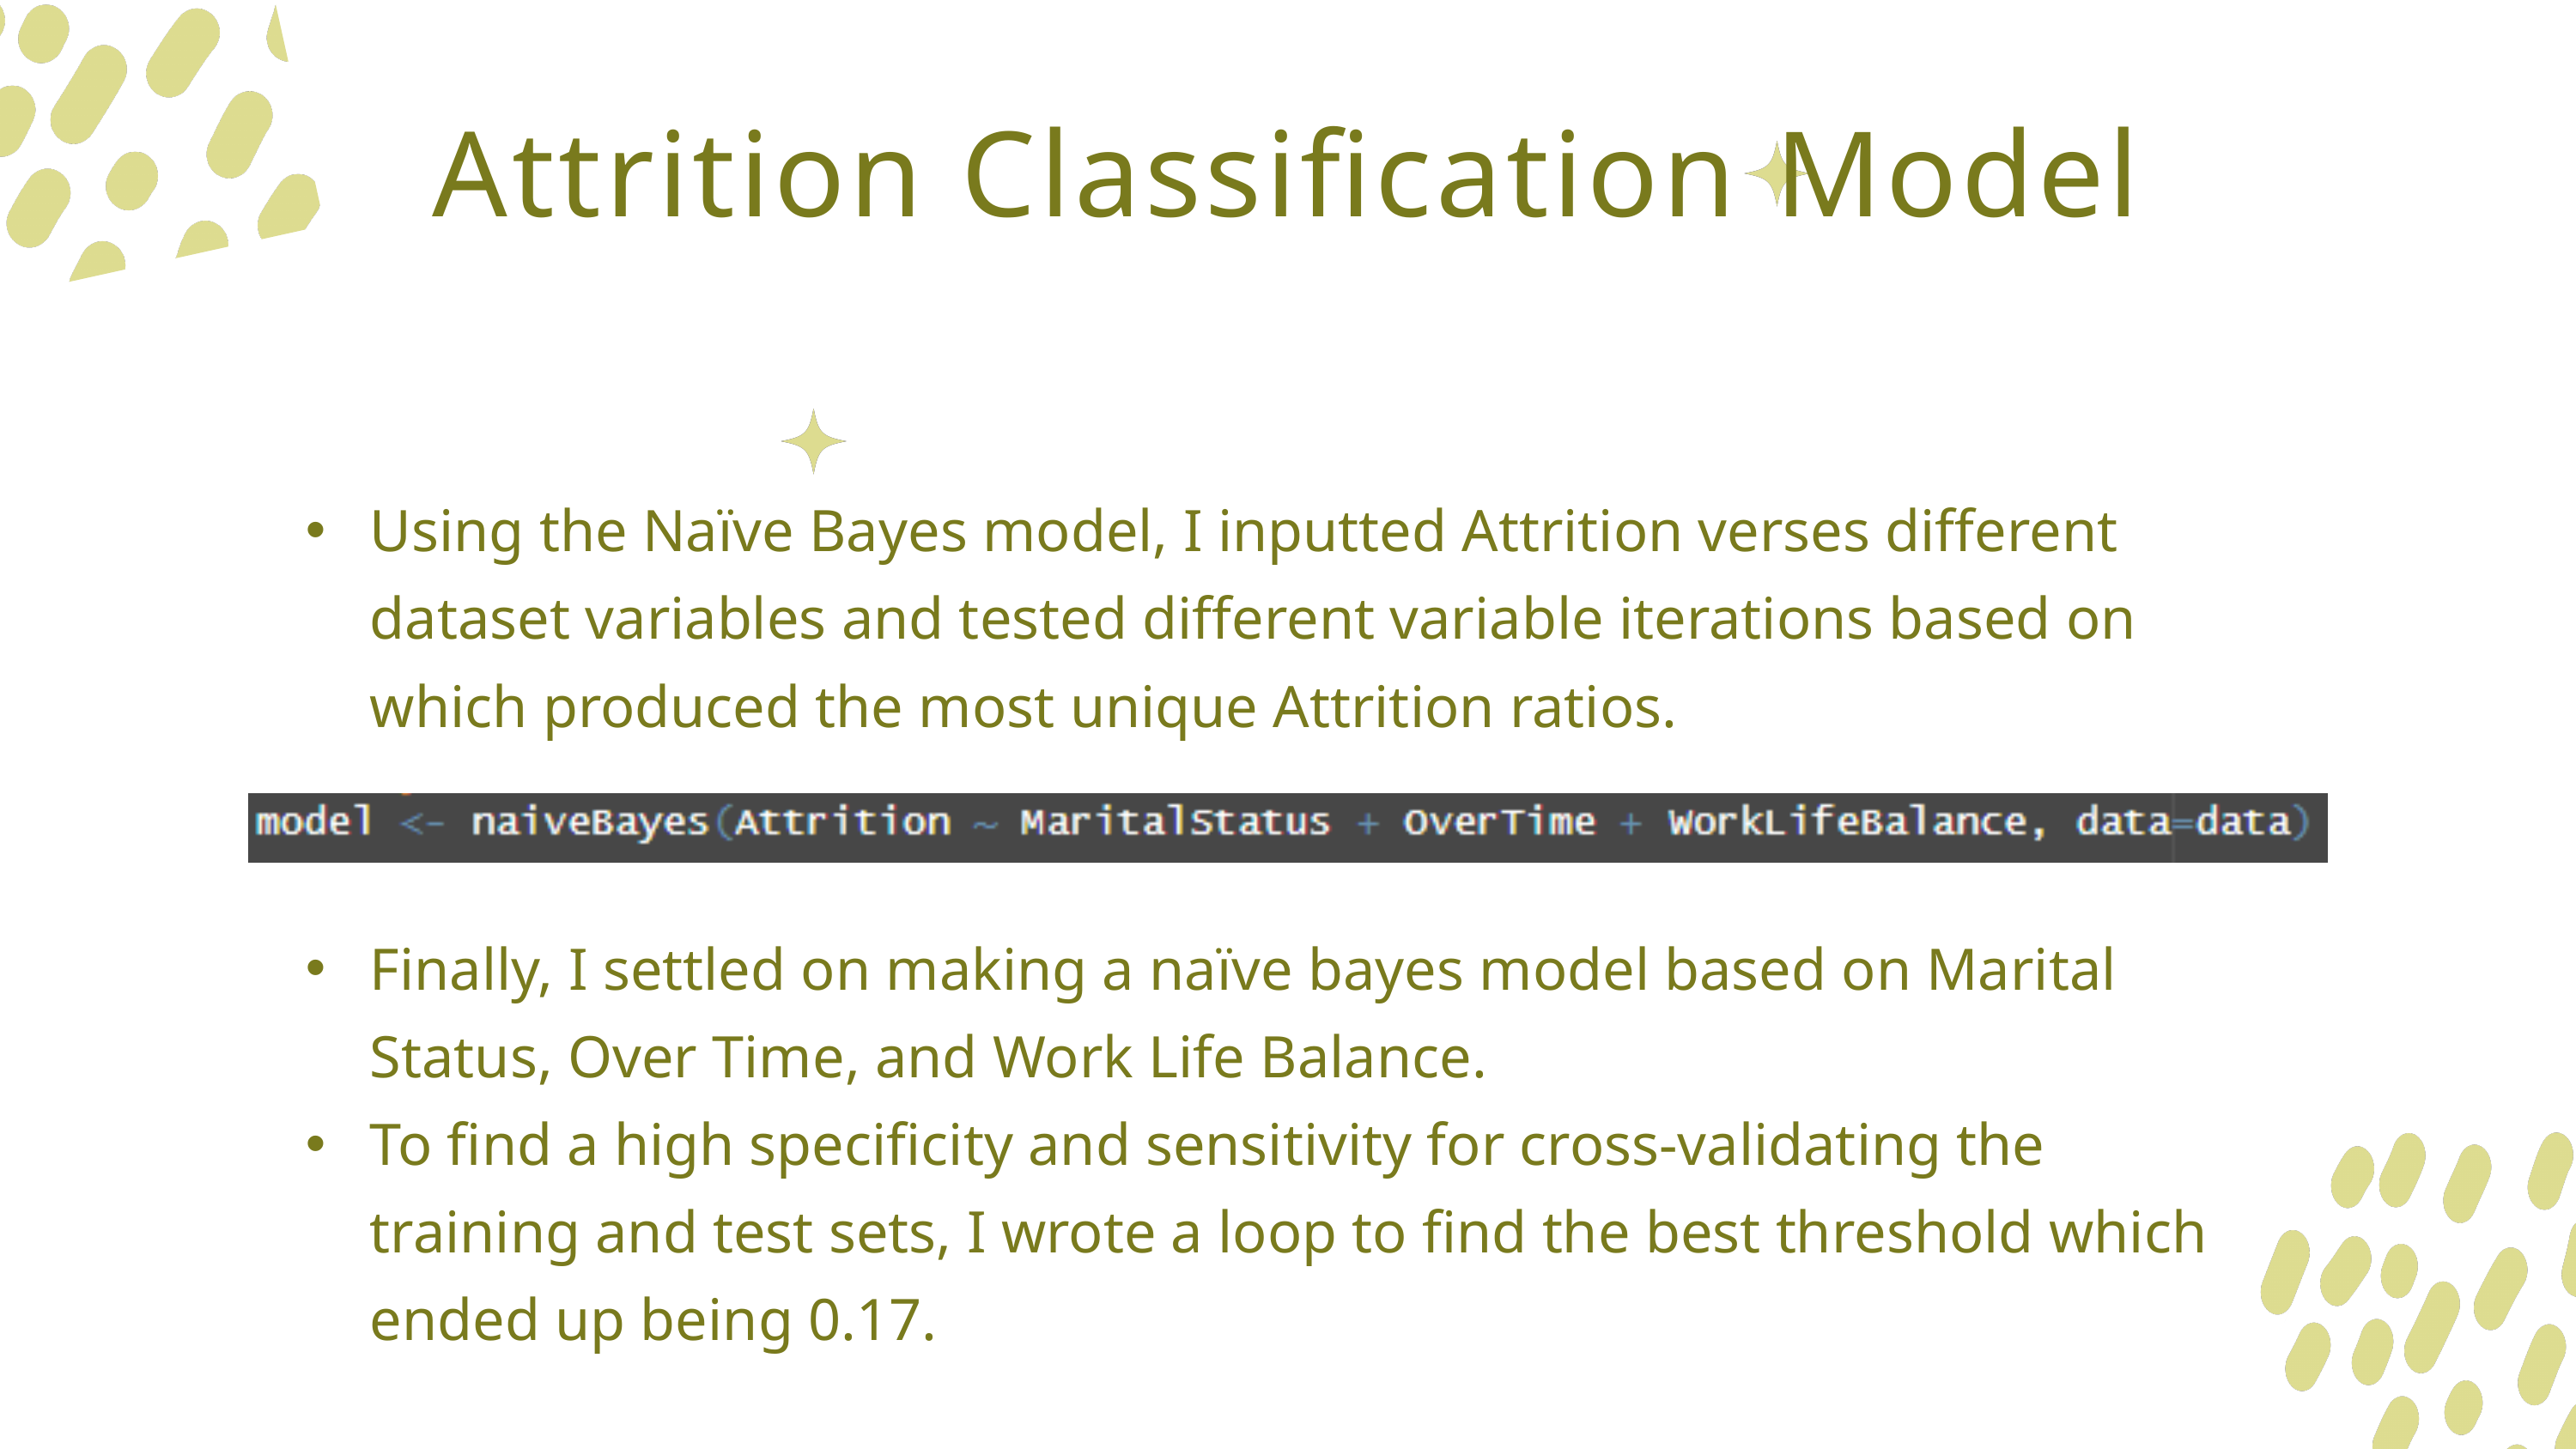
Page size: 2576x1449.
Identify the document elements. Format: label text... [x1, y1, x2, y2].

text_box [781, 409, 847, 475]
text_box [2258, 1130, 2576, 1449]
text_box Attrition Classification Model [389, 61, 2187, 241]
text_box [0, 0, 325, 298]
text_box Using the Naïve Bayes model, I inputted Attrition verses different dataset variables and tested different variable iterations based on which produced the most unique Attrition ratios. Finally, I settled on making a naïve bayes model based on Marital Status, Over Time, and Work Life Balance. To find a high specificity and sensitivity for cross-validating the training and test sets, I wrote a loop to find the best threshold which ended up being 0.17. [305, 476, 2259, 791]
text_box Using the Naïve Bayes model, I inputted Attrition verses different dataset variables and tested different variable iterations based on which produced the most unique Attrition ratios. Finally, I settled on making a naïve bayes model based on Marital Status, Over Time, and Work Life Balance. To find a high specificity and sensitivity for cross-validating the training and test sets, I wrote a loop to find the best threshold which ended up being 0.17. [305, 872, 2259, 1440]
picture [248, 793, 2328, 863]
